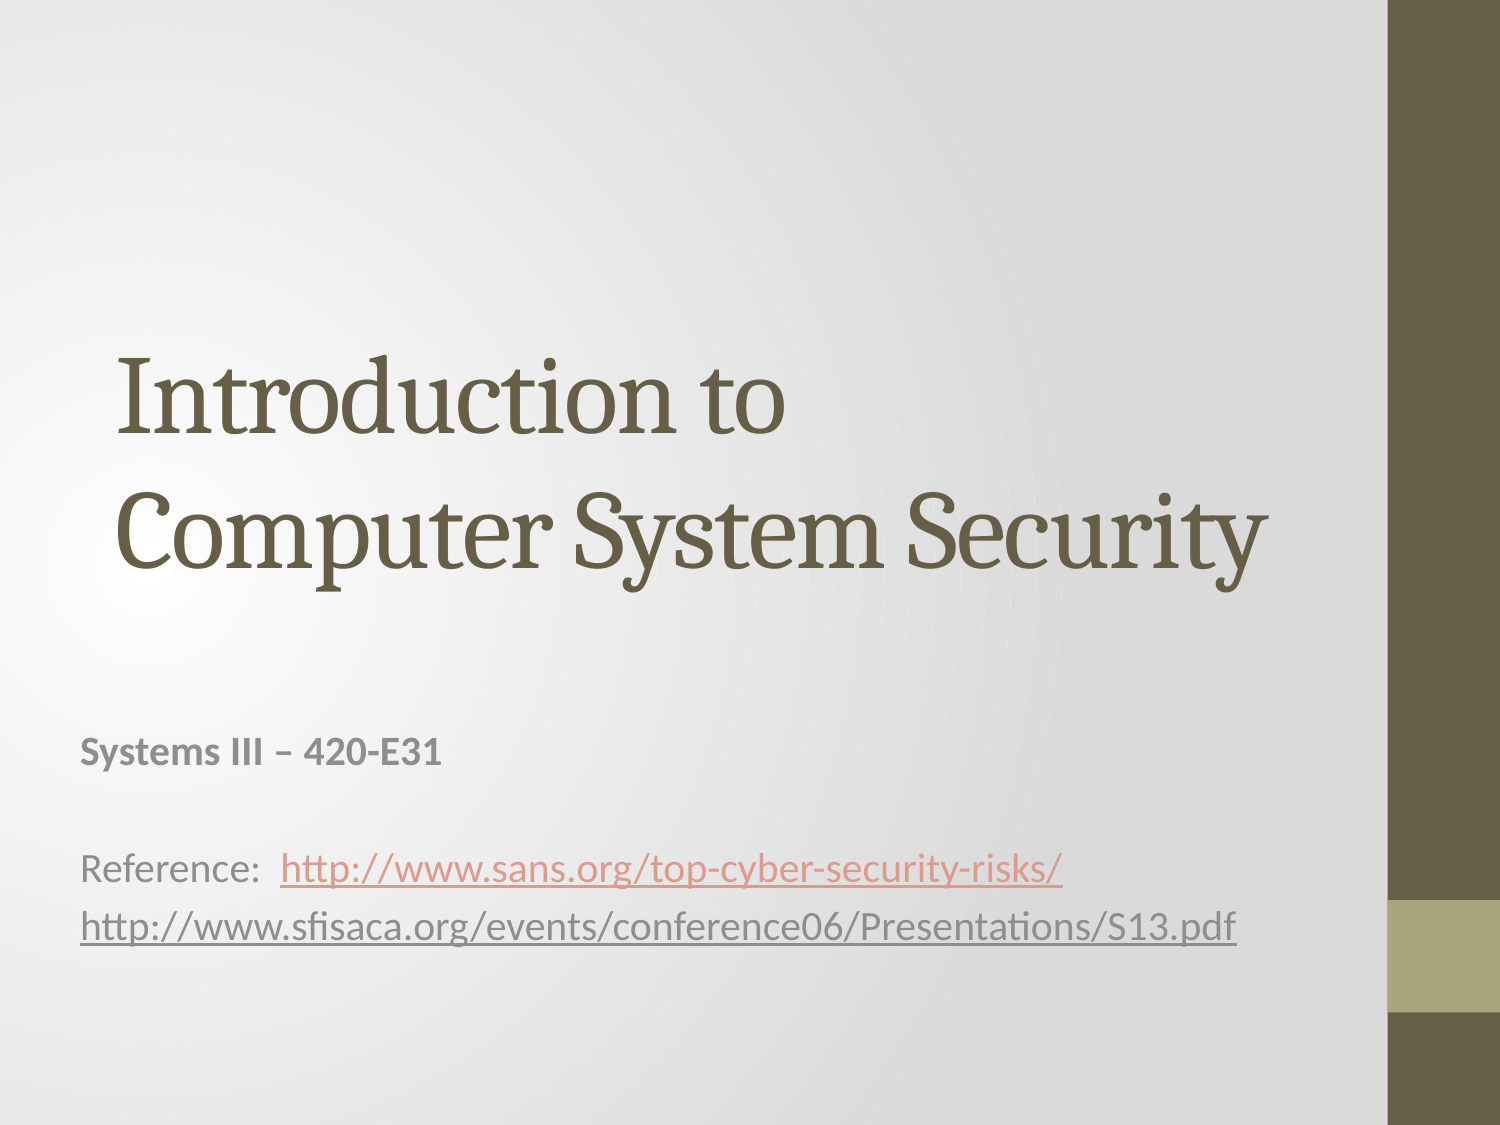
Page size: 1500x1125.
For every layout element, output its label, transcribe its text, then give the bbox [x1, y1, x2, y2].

subtitle Systems III – 420-E31 Reference: http://www.sans.org/top-cyber-security-risks/ http://www.sfisaca.org/events/conference06/Presentations/S13.pdf [64, 716, 1447, 1103]
title Introduction to Computer System Security [100, 172, 1338, 599]
